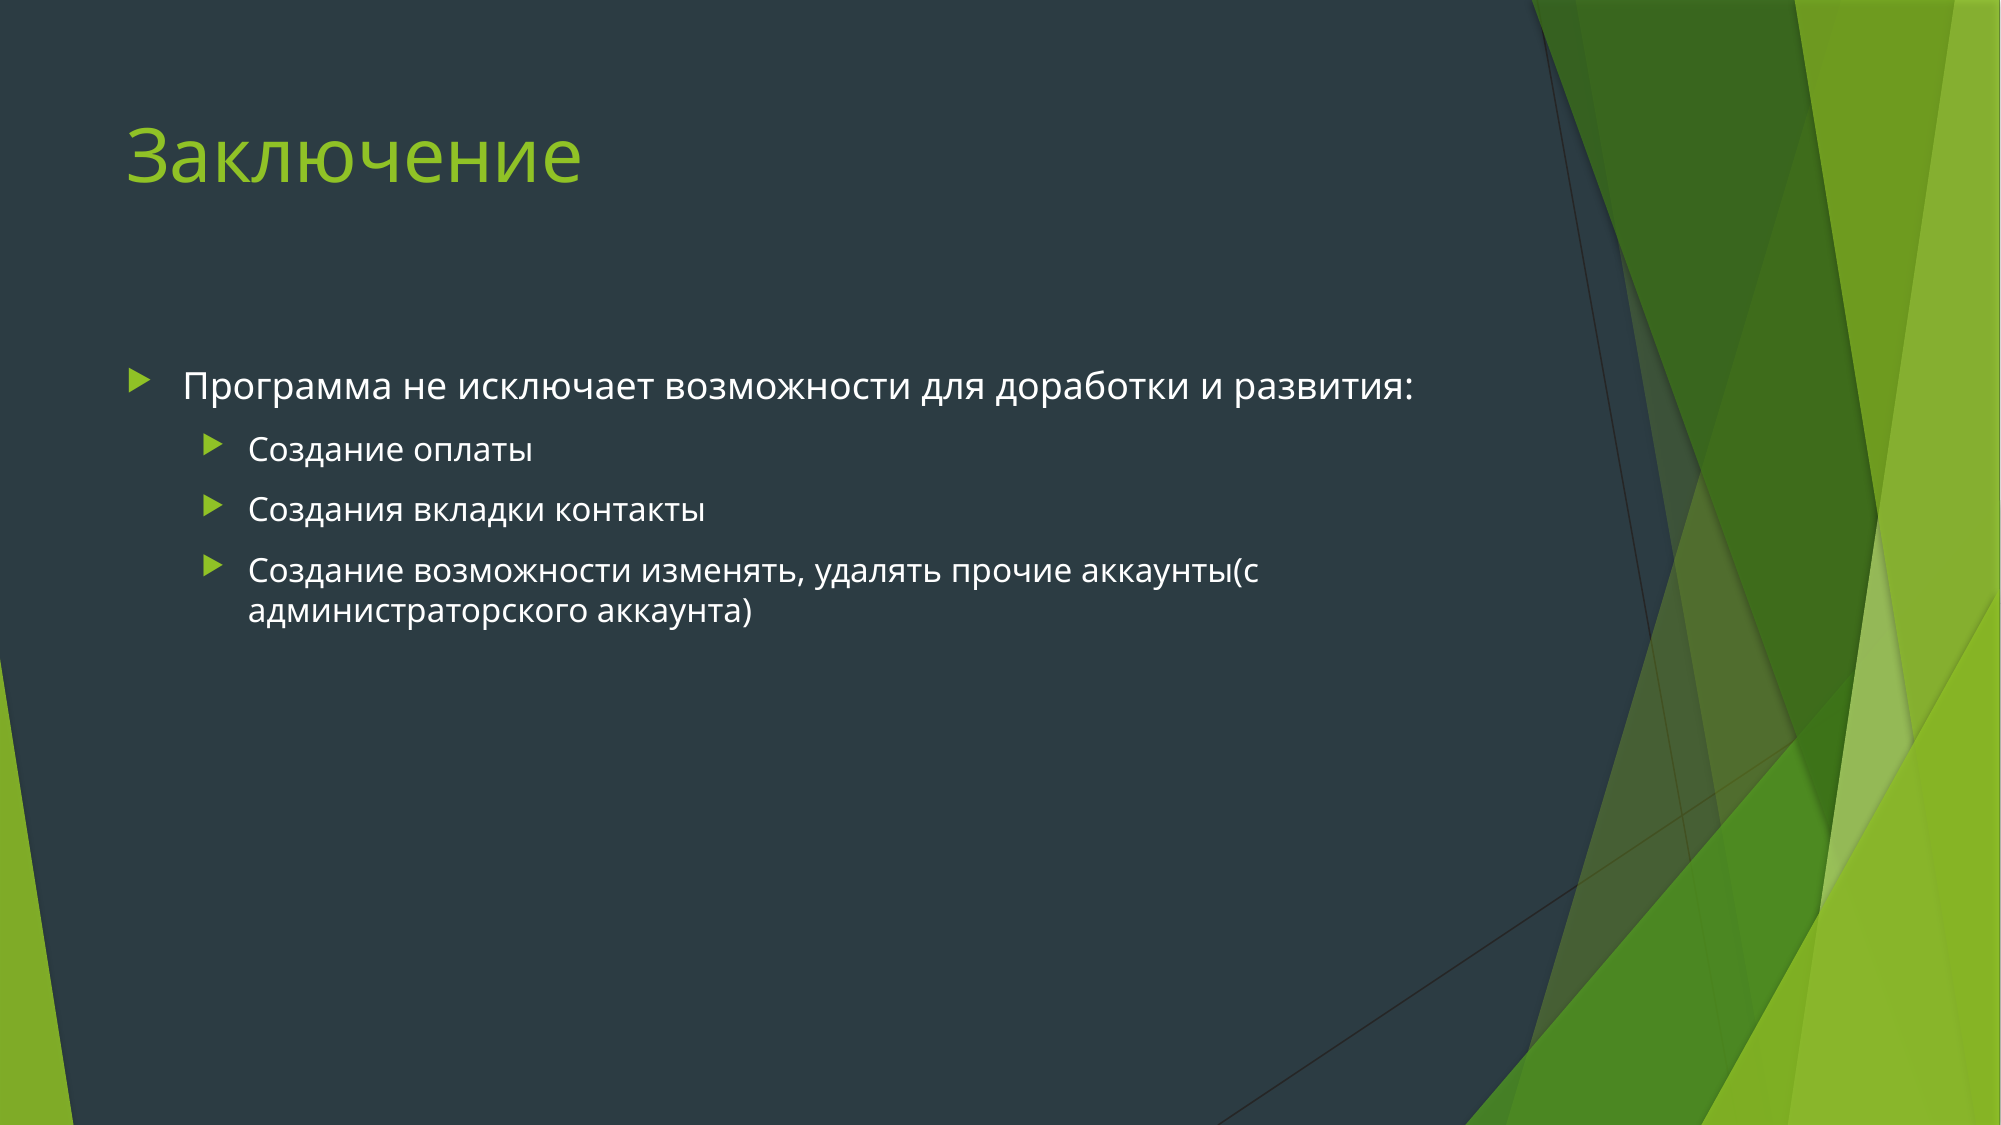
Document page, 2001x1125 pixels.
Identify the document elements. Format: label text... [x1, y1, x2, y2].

list Программа не исключает возможности для доработки и развития: Создание оплаты Создания вкладки контакты Создание возможности изменять, удалять прочие аккаунты(с администраторского аккаунта) [111, 354, 1522, 992]
title Заключение [111, 99, 1522, 317]
